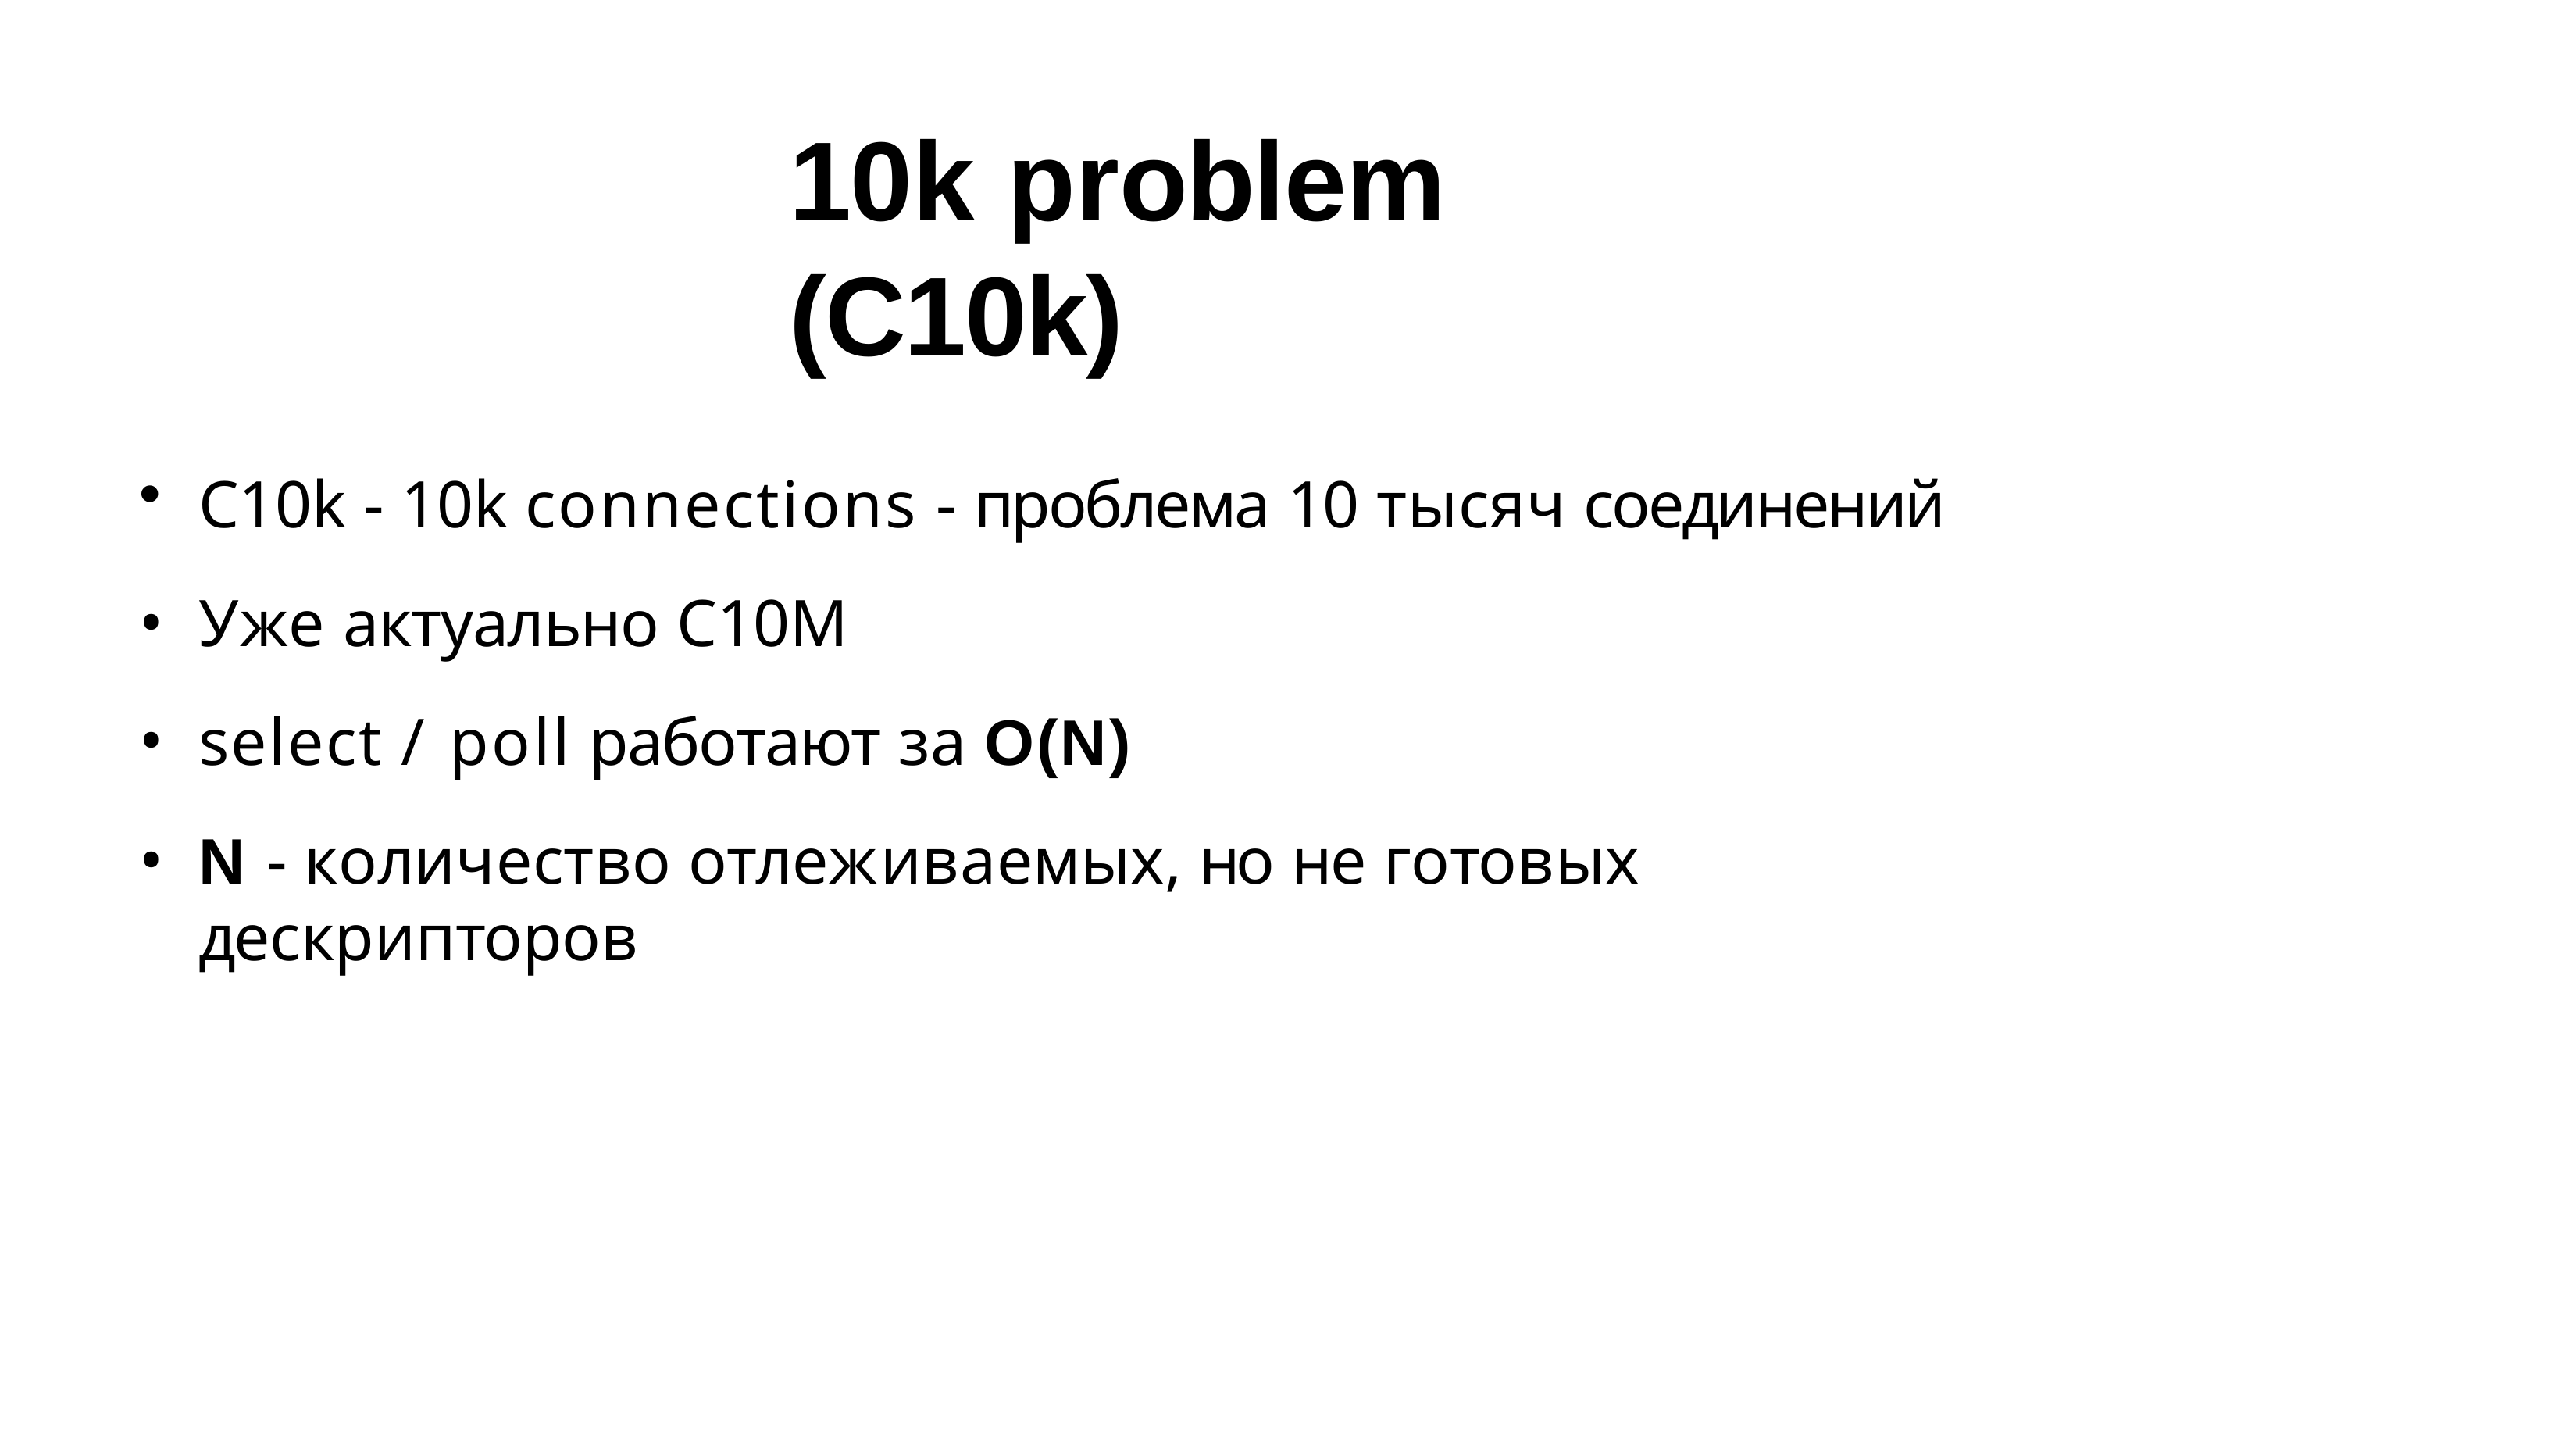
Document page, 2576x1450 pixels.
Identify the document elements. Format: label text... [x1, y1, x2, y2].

text_box C10k - 10k connections - проблема 10 тысяч соединений Уже актуально C10M select / poll работают за O(N) N - количество отлеживаемых, но не готовых дескрипторов [137, 420, 2028, 974]
title 10k problem (C10k) [787, 106, 1787, 379]
